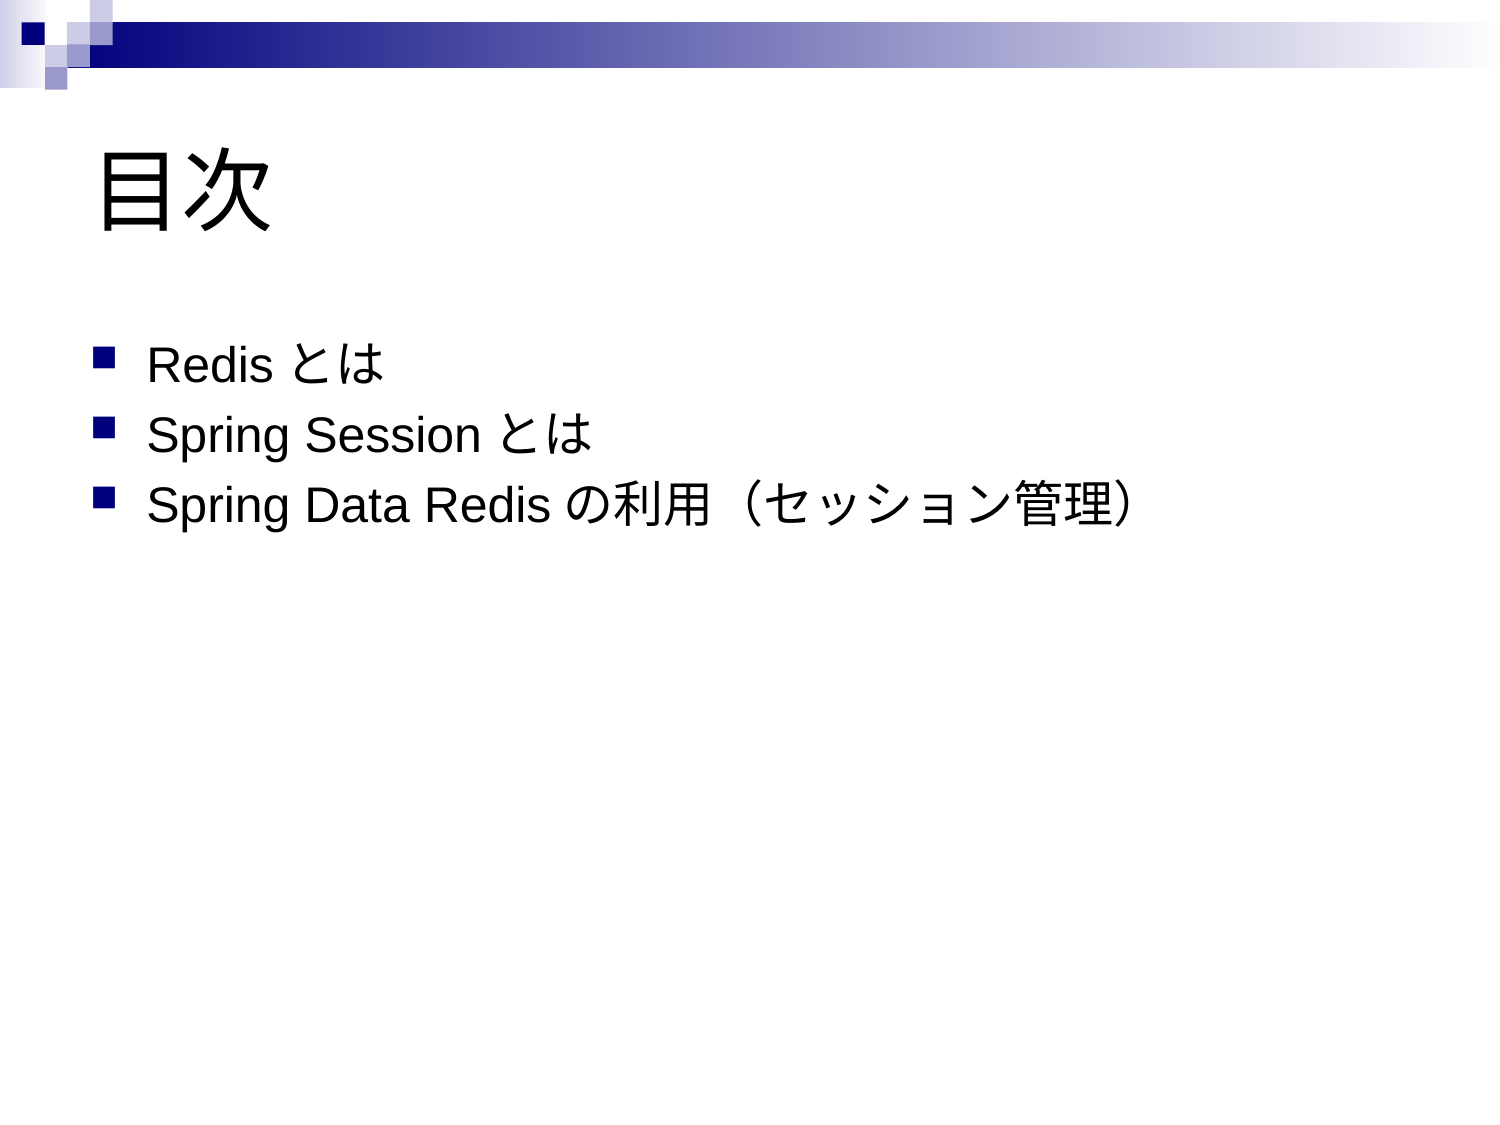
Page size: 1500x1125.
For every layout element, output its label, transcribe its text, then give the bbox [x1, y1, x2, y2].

list Redisとは Spring Sessionとは Spring Data Redisの利用（セッション管理） [75, 324, 1425, 963]
title 目次 [75, 75, 1425, 300]
